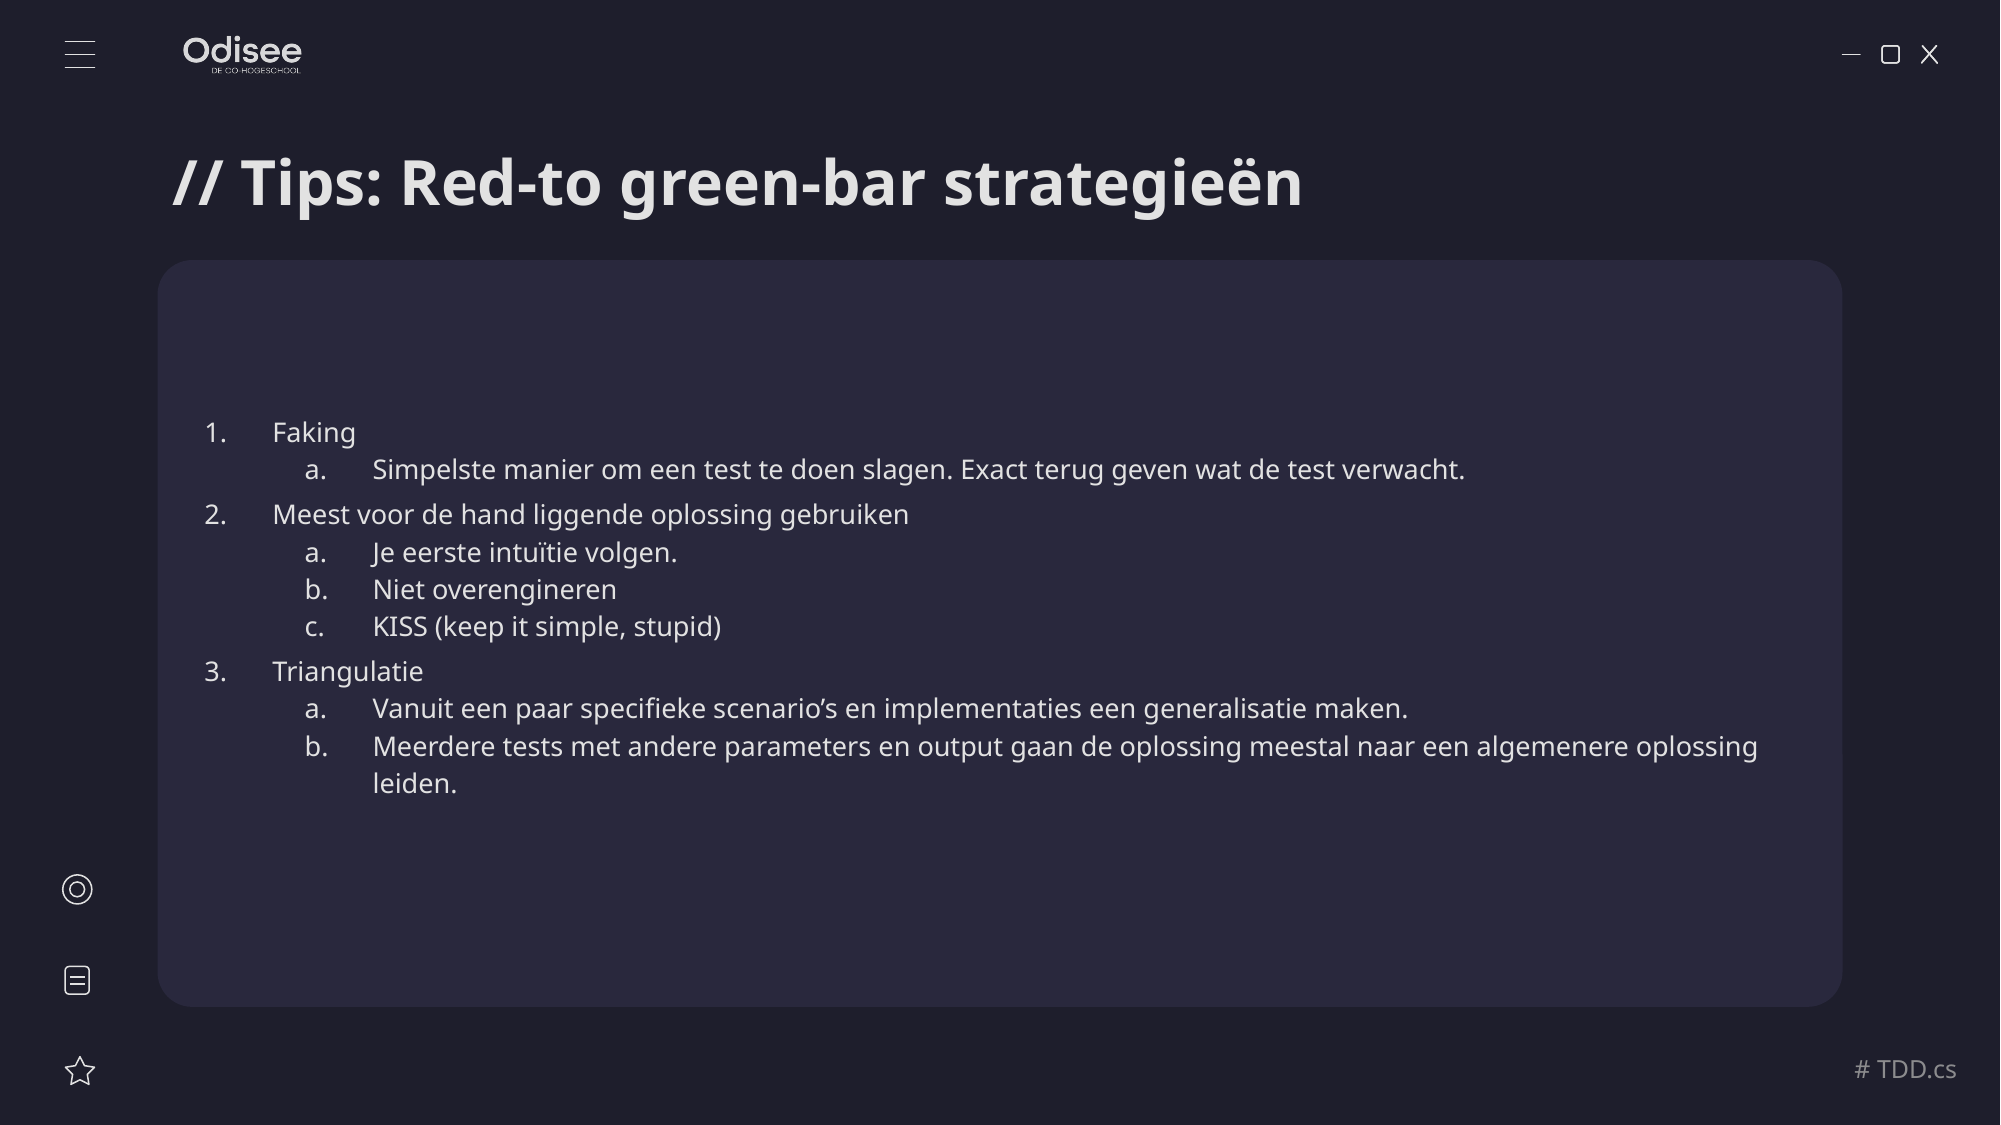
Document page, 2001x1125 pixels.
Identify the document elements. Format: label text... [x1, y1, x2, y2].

picture [157, 10, 328, 99]
title // Tips: Red-to green-bar strategieën [157, 118, 1843, 244]
list Faking Simpelste manier om een test te doen slagen. Exact terug geven wat de test verwacht. Meest voor de hand liggende oplossing gebruiken Je eerste intuïtie volgen. Niet overengineren KISS (keep it simple, stupid) Triangulatie Vanuit een paar specifieke scenario’s en implementaties een generalisatie maken. Meerdere tests met andere parameters en output gaan de oplossing meestal naar een algemenere oplossing leiden. [157, 260, 1843, 1000]
footer # TDD.cs [1506, 1040, 1973, 1101]
